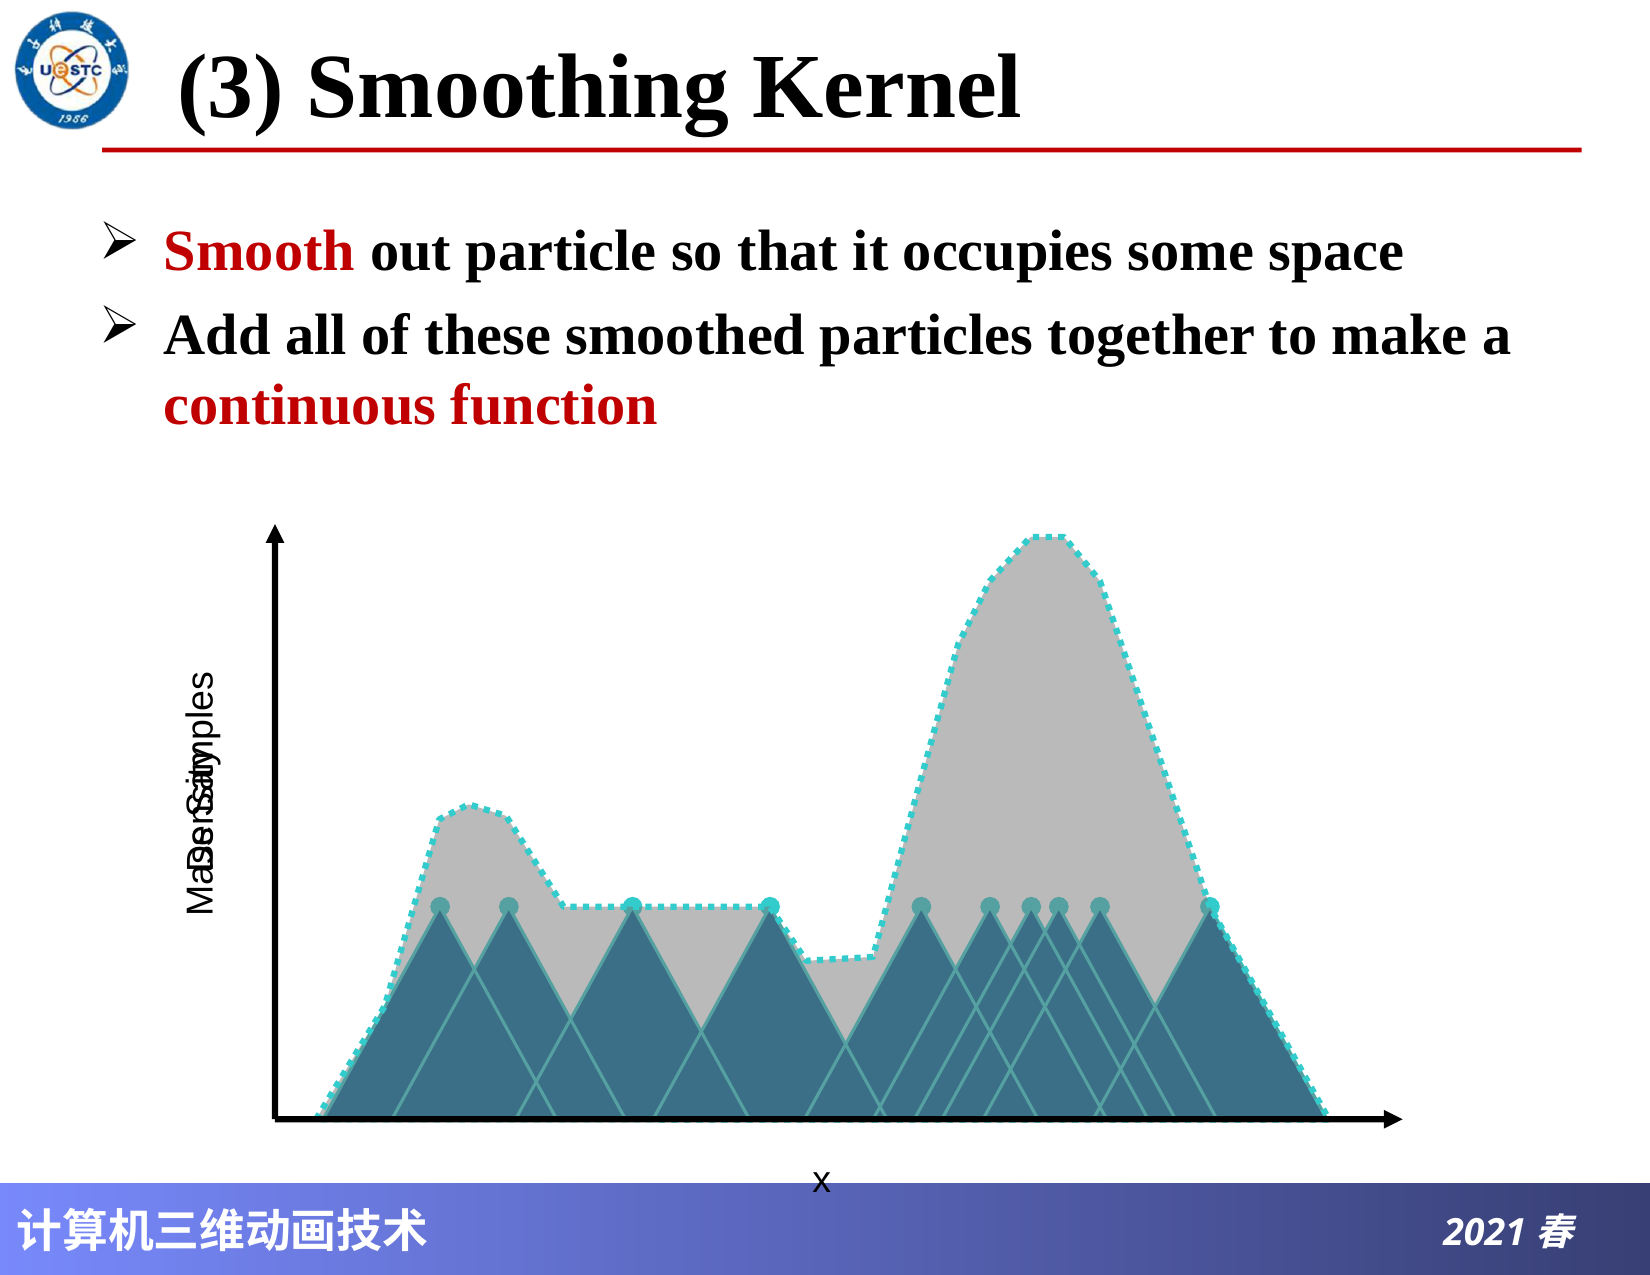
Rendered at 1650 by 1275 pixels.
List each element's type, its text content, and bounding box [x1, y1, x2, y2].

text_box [274, 523, 1403, 1209]
text_box Smooth out particle so that it occupies some space Add all of these smoothed particles together to make a continuous function [82, 203, 1568, 445]
text_box Mass Samples [166, 654, 229, 731]
picture [0, 0, 136, 140]
title (3) Smoothing Kernel [160, 16, 1646, 145]
text_box Mass Samples [166, 890, 229, 934]
text_box Density [166, 731, 229, 890]
